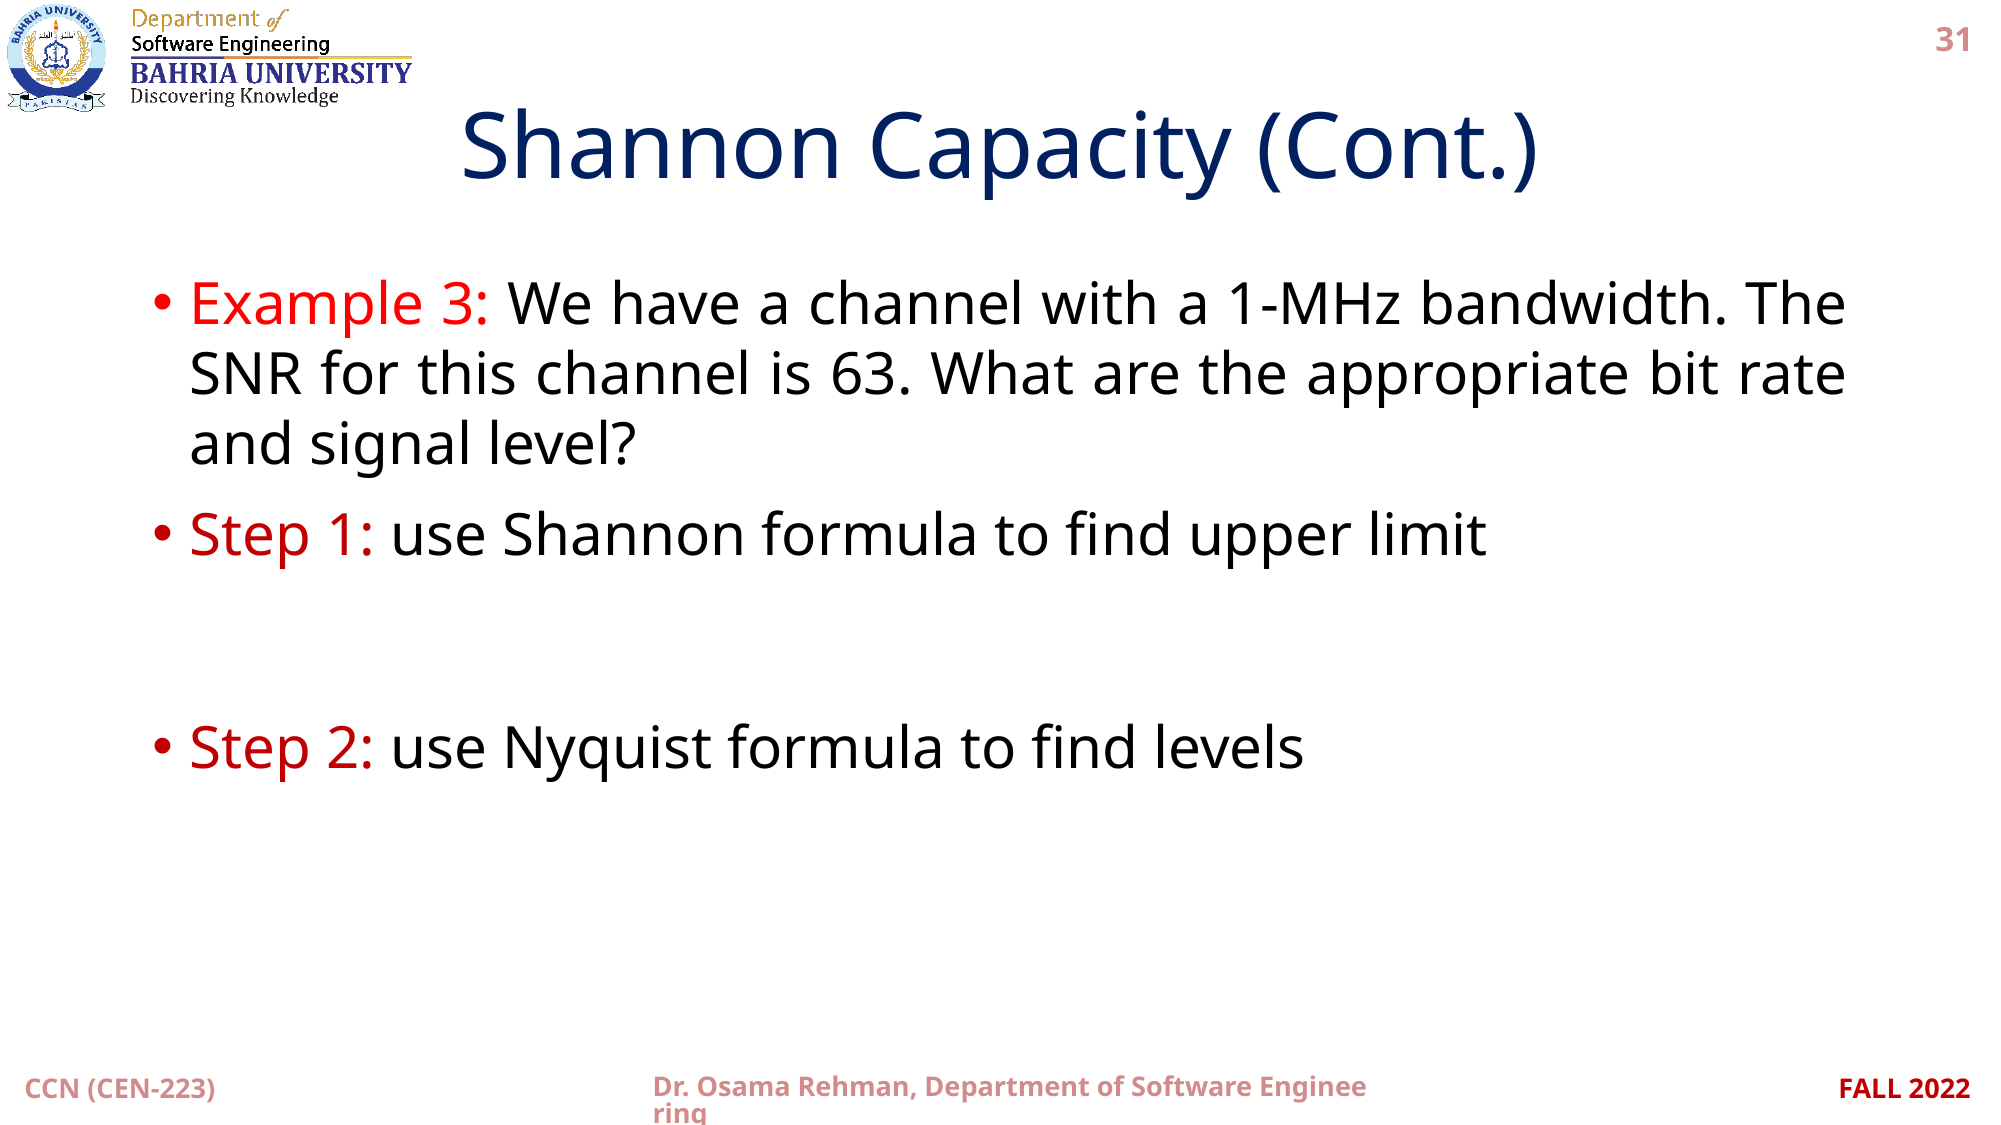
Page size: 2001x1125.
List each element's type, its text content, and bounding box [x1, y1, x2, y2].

footer Dr. Osama Rehman, Department of Software Engineering [637, 1057, 1388, 1118]
slide_number 31 [1538, 10, 1989, 71]
picture [1, 1, 416, 120]
slide_number CCN (CEN-223) [9, 1057, 637, 1118]
title Shannon Capacity (Cont.) [137, 59, 1863, 237]
